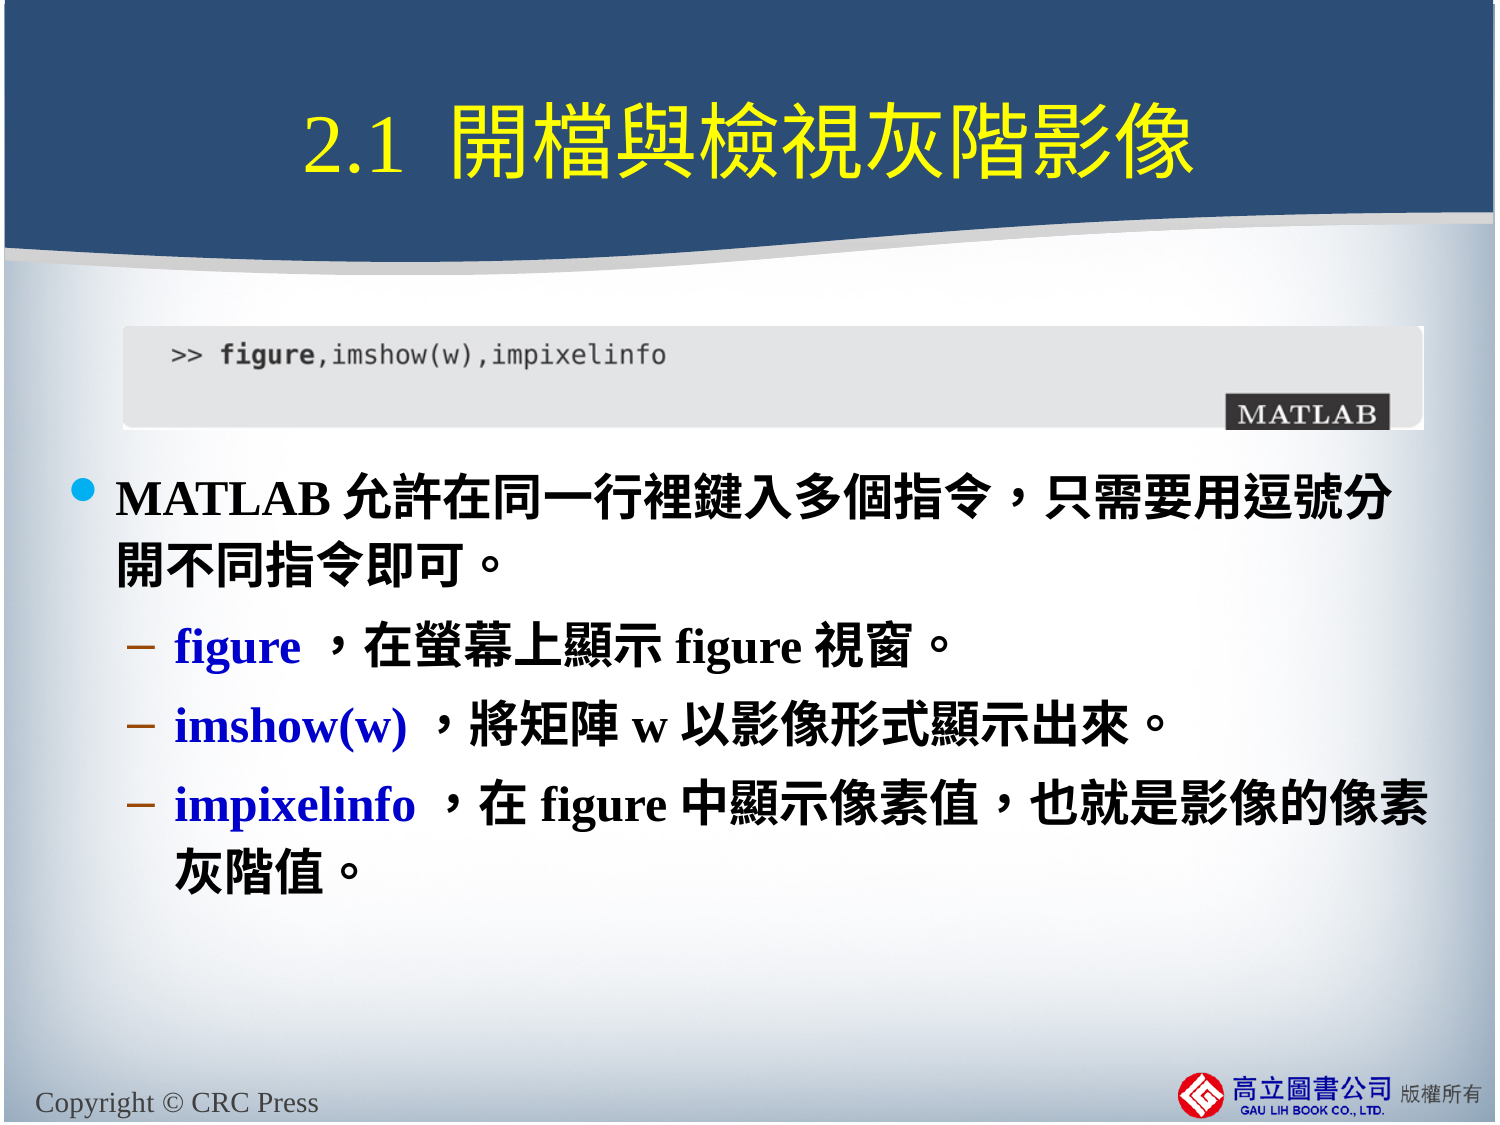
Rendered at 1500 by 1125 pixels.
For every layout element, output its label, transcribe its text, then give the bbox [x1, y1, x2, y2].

title 2.1 開檔與檢視灰階影像 [75, 45, 1425, 233]
list MATLAB允許在同一行裡鍵入多個指令，只需要用逗號分開不同指令即可。 figure，在螢幕上顯示figure視窗。 imshow(w)，將矩陣w以影像形式顯示出來。 impixelinfo，在figure中顯示像素值，也就是影像的像素灰階值。 [53, 290, 1447, 1059]
picture [0, 0, 1500, 1125]
